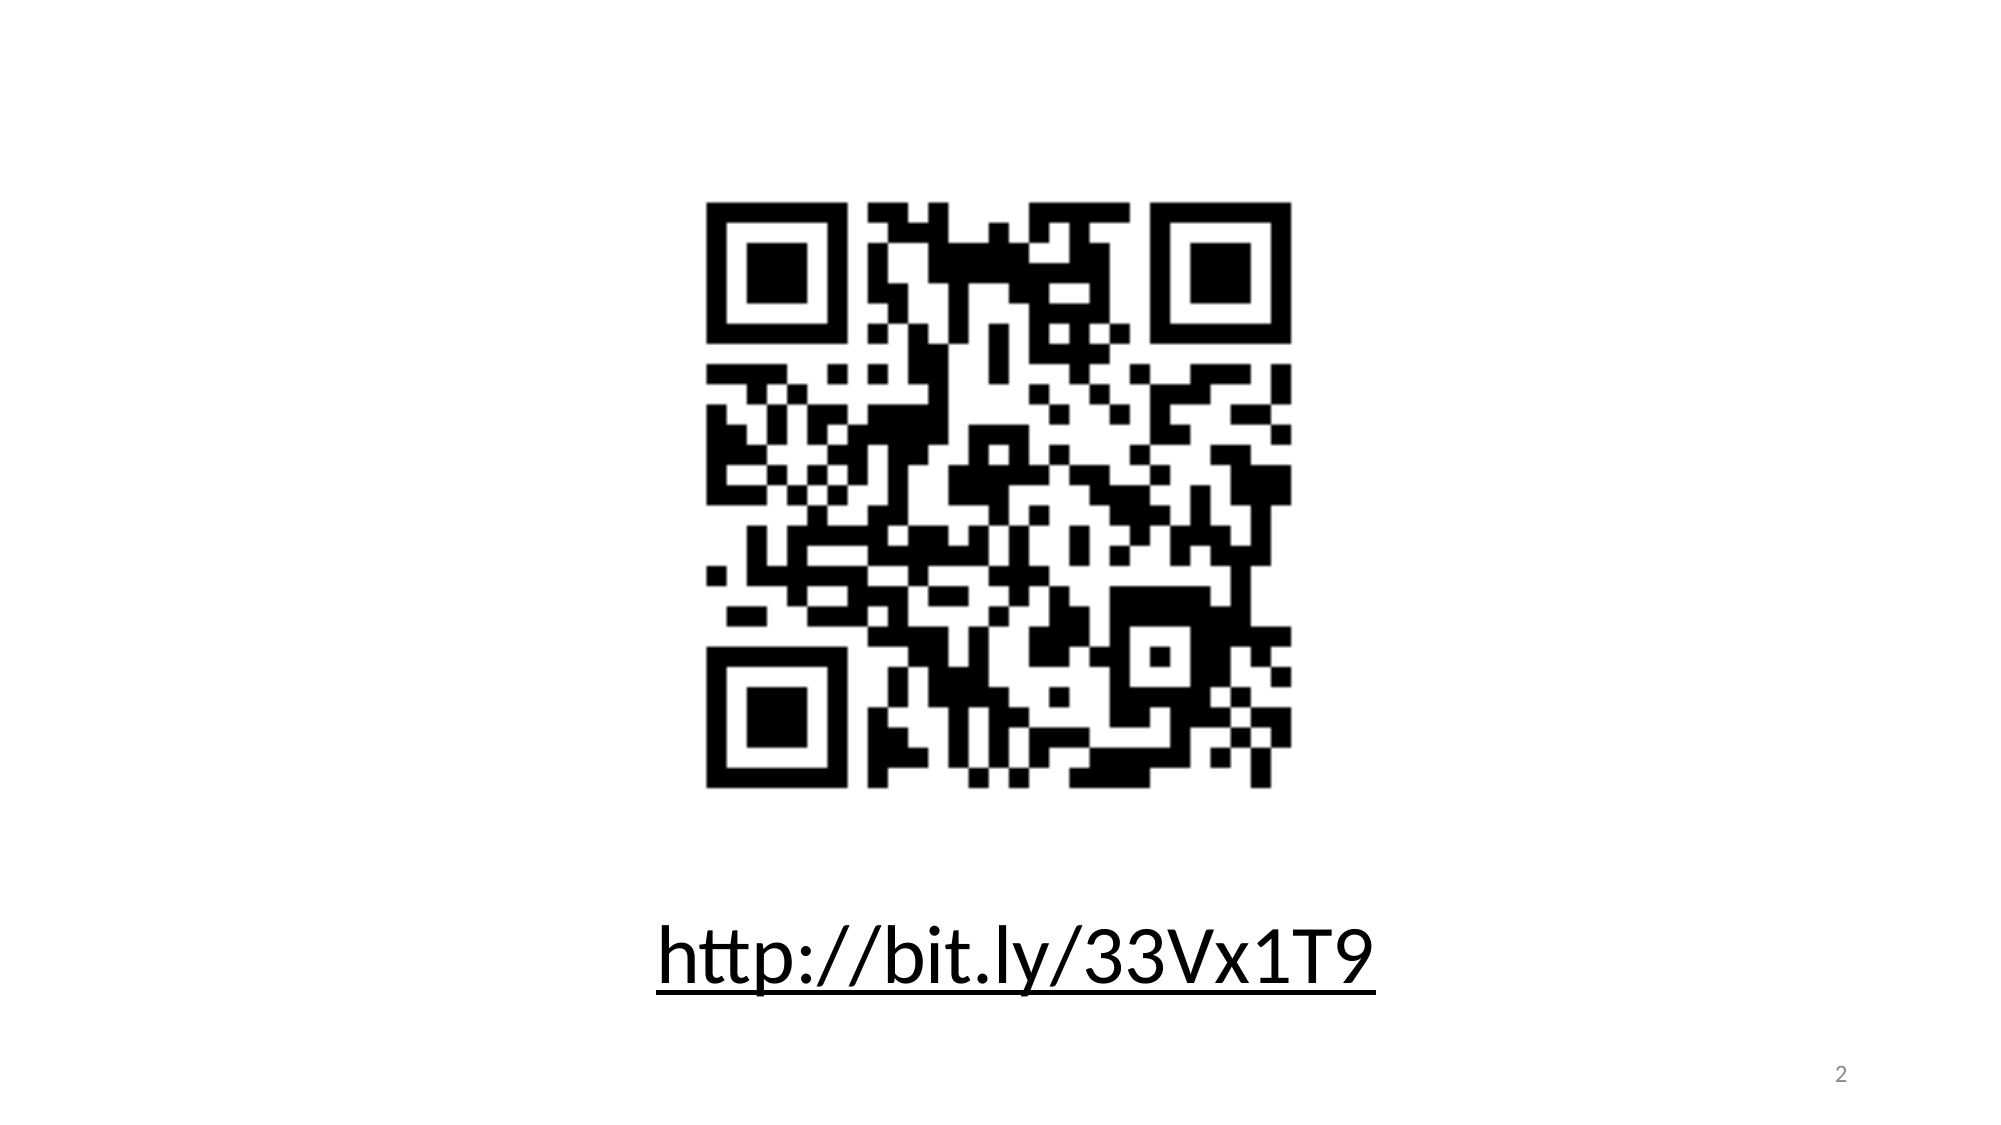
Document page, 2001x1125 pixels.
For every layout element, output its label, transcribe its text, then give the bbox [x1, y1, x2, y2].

text_box http://bit.ly/33Vx1T9 [641, 893, 1410, 1008]
picture [664, 160, 1336, 833]
slide_number 2 [1412, 1042, 1863, 1103]
